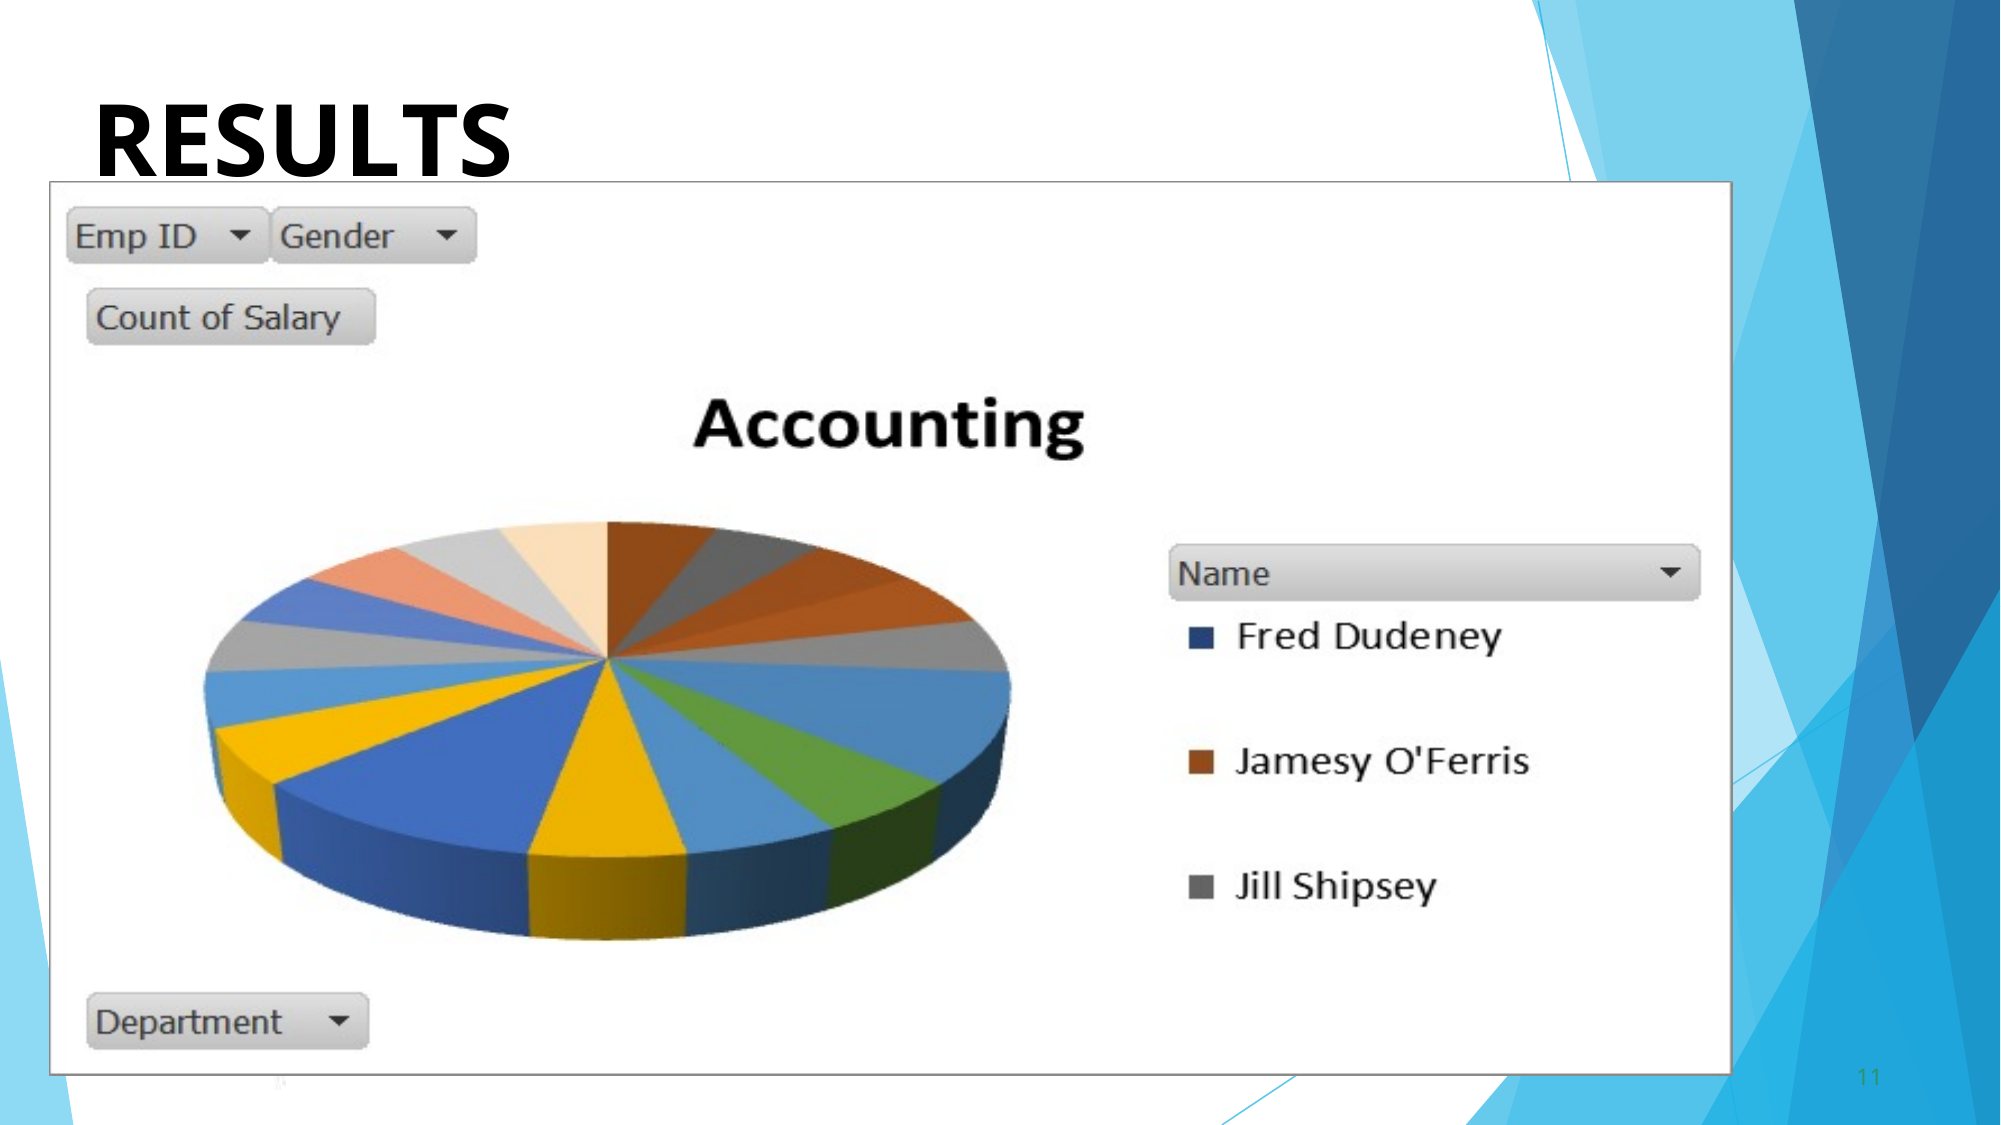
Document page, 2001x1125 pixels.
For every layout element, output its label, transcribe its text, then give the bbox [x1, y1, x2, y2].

text_box 11 [1849, 1061, 1888, 1095]
title RESULTS [89, 74, 668, 179]
picture [48, 180, 1733, 1091]
